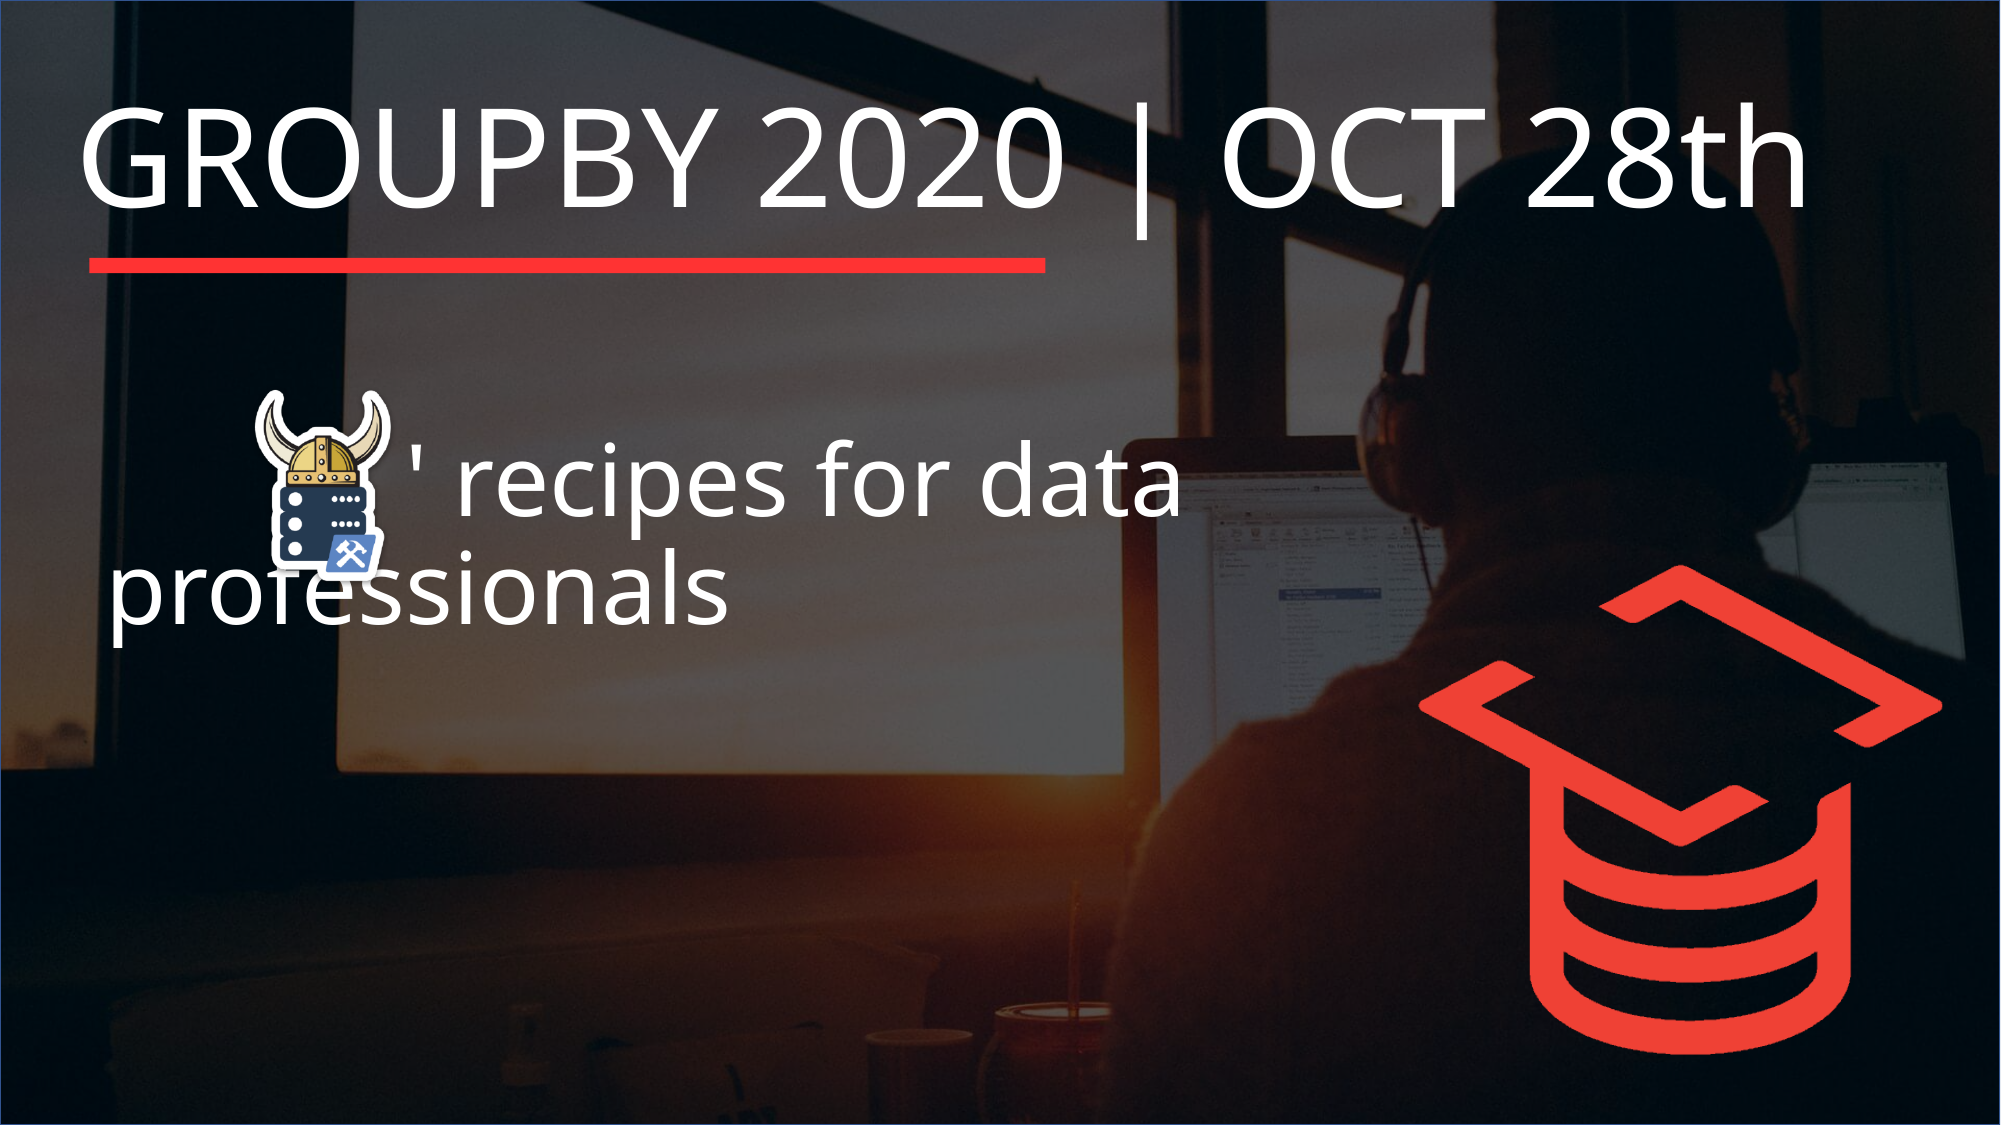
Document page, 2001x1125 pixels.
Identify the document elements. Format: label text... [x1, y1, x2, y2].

picture [1, 1, 2000, 1125]
list ' recipes for data professionals [90, 423, 1849, 639]
